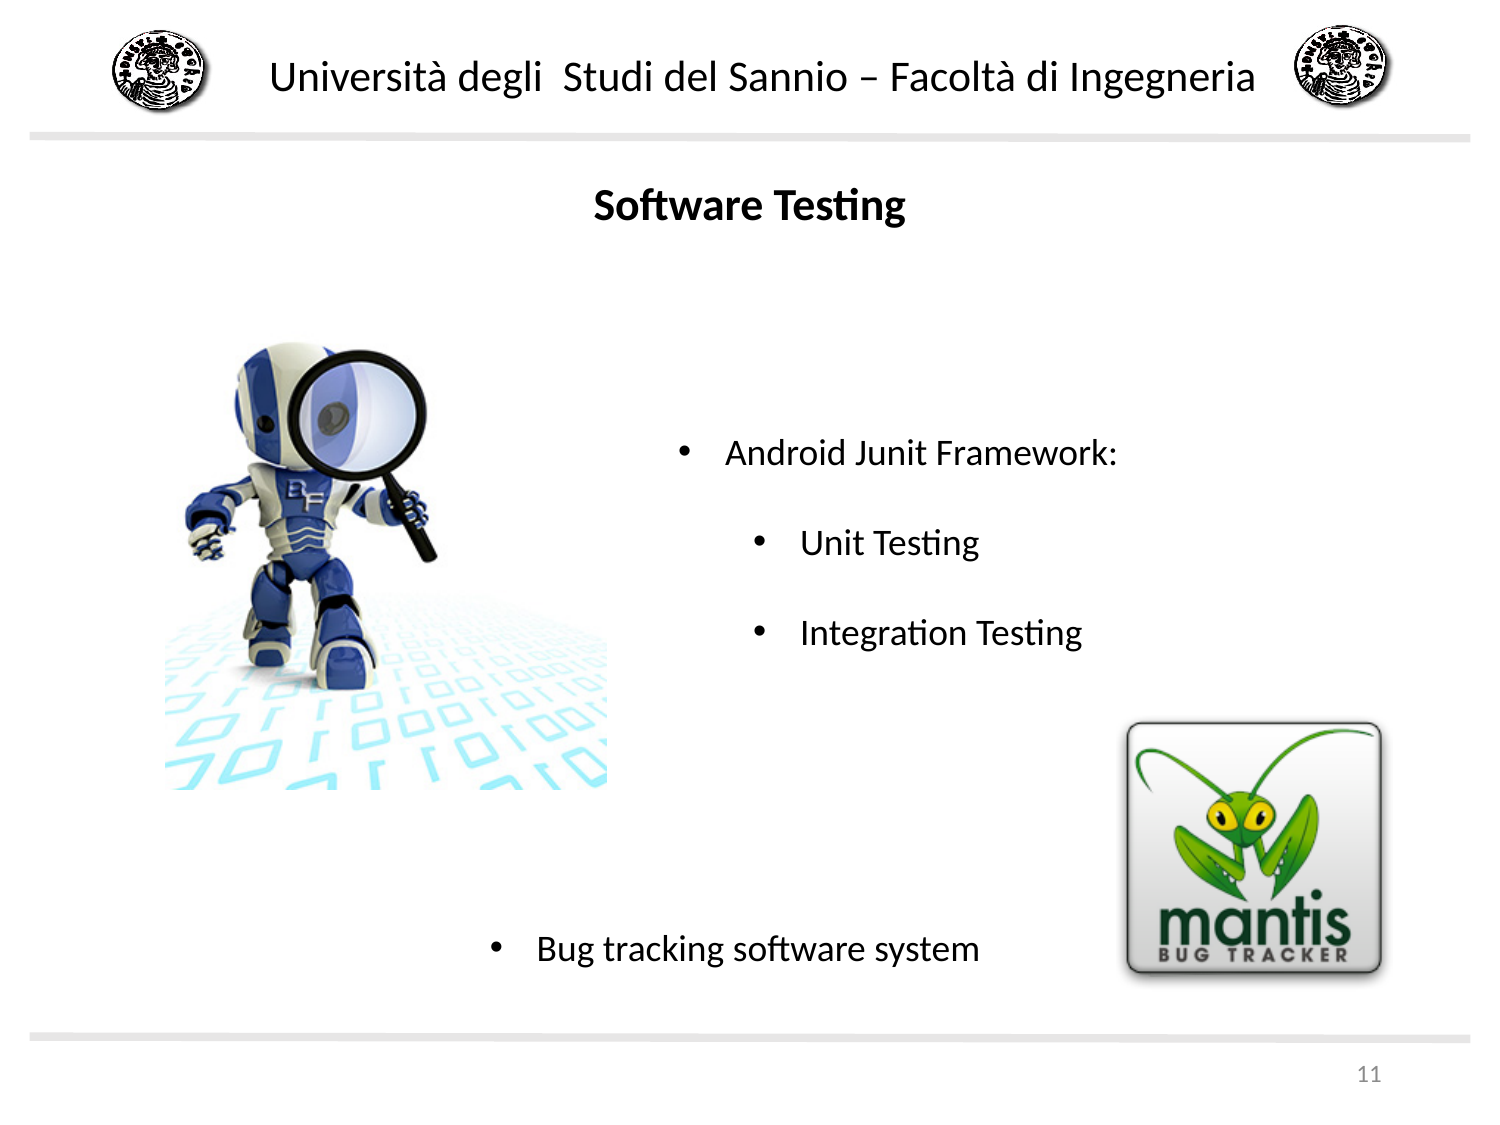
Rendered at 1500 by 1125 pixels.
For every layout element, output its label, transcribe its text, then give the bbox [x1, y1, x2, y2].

slide_number 11 [1059, 1042, 1397, 1103]
text_box Bug tracking software system [474, 916, 1088, 977]
picture [165, 285, 607, 791]
title Software Testing [126, 153, 1374, 238]
picture [95, 16, 223, 123]
text_box Android Junit Framework: Unit Testing Integration Testing [663, 420, 1277, 661]
text_box Università degli Studi del Sannio – Facoltà di Ingegneria [254, 39, 1272, 108]
picture [1116, 715, 1393, 992]
picture [1277, 11, 1405, 118]
